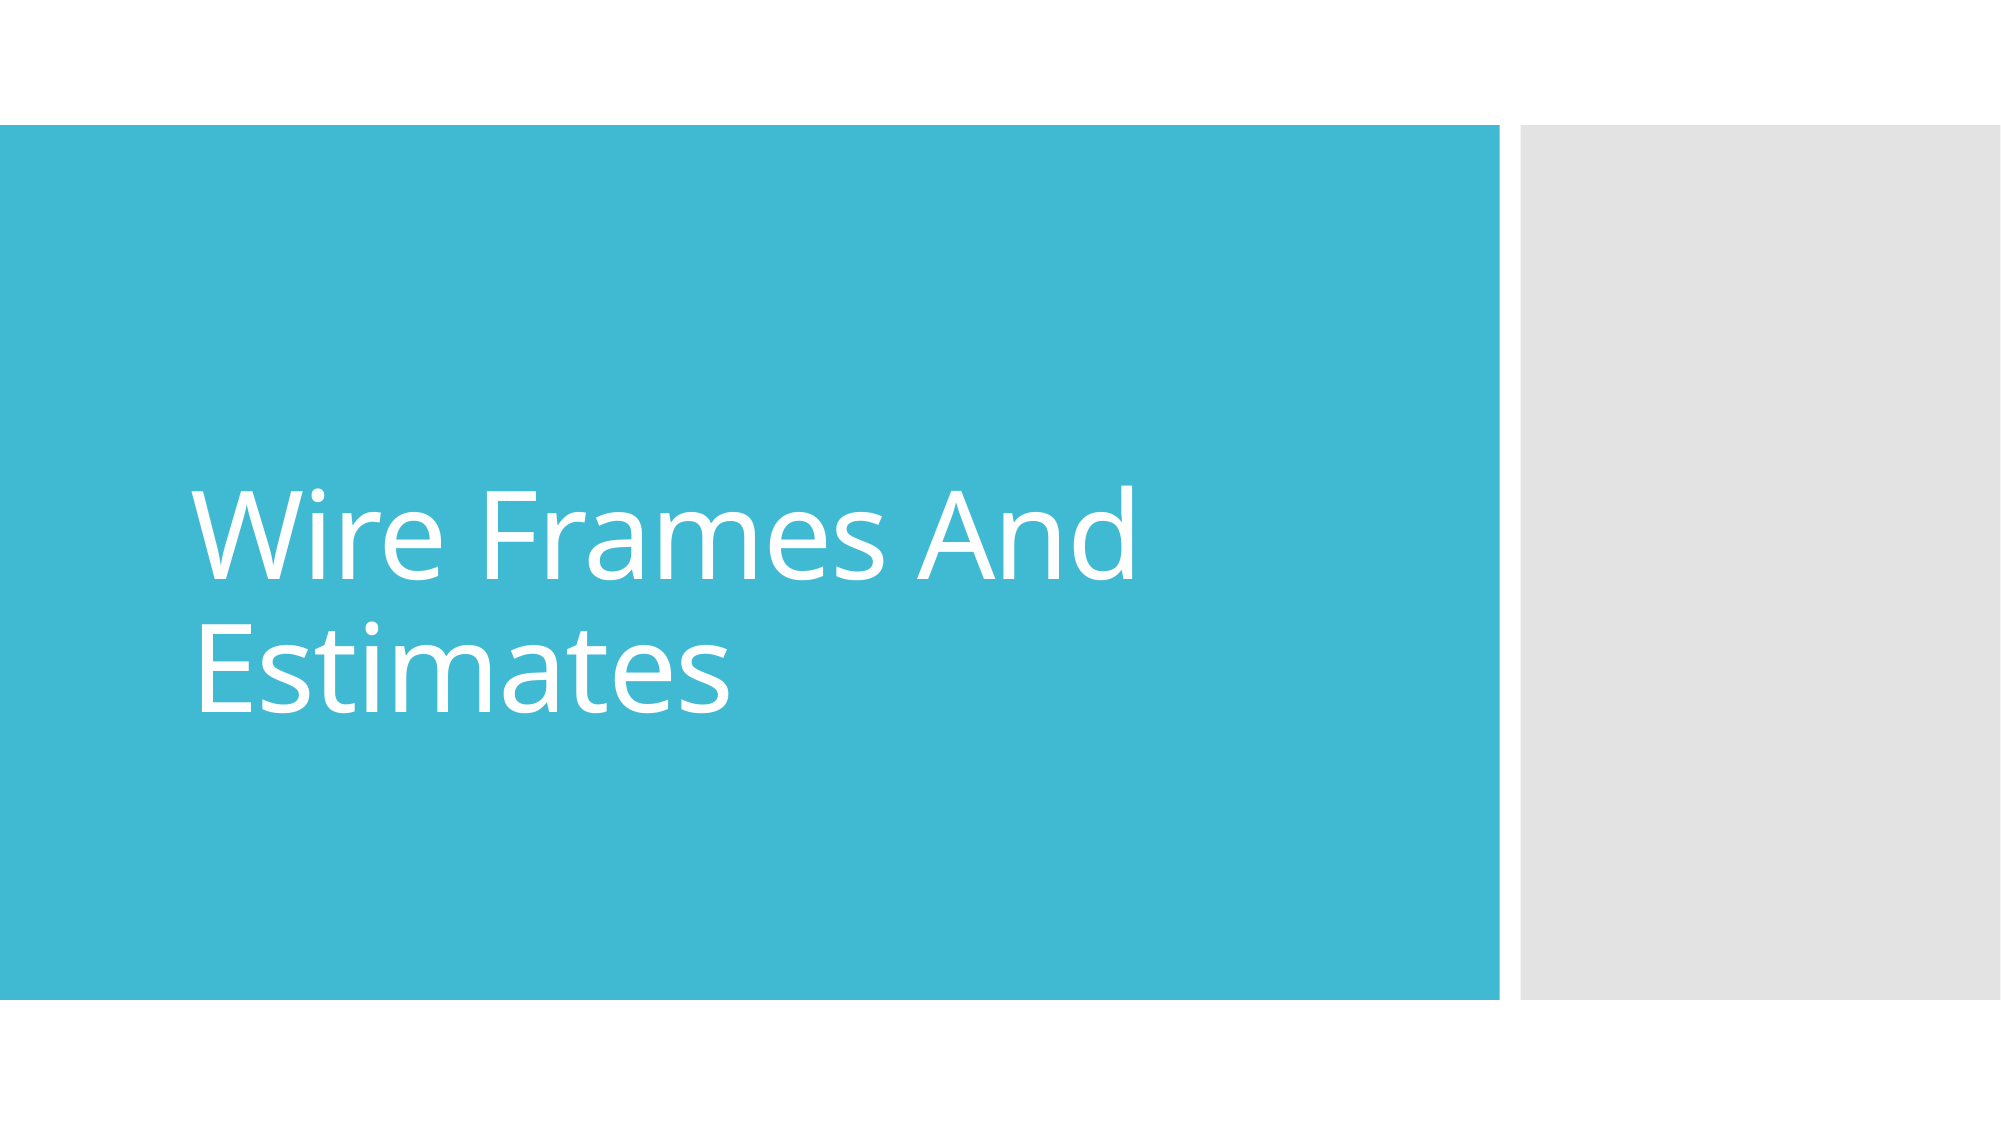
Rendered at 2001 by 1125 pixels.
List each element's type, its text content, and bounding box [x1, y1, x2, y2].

title Wire Frames And Estimates [175, 213, 1376, 747]
